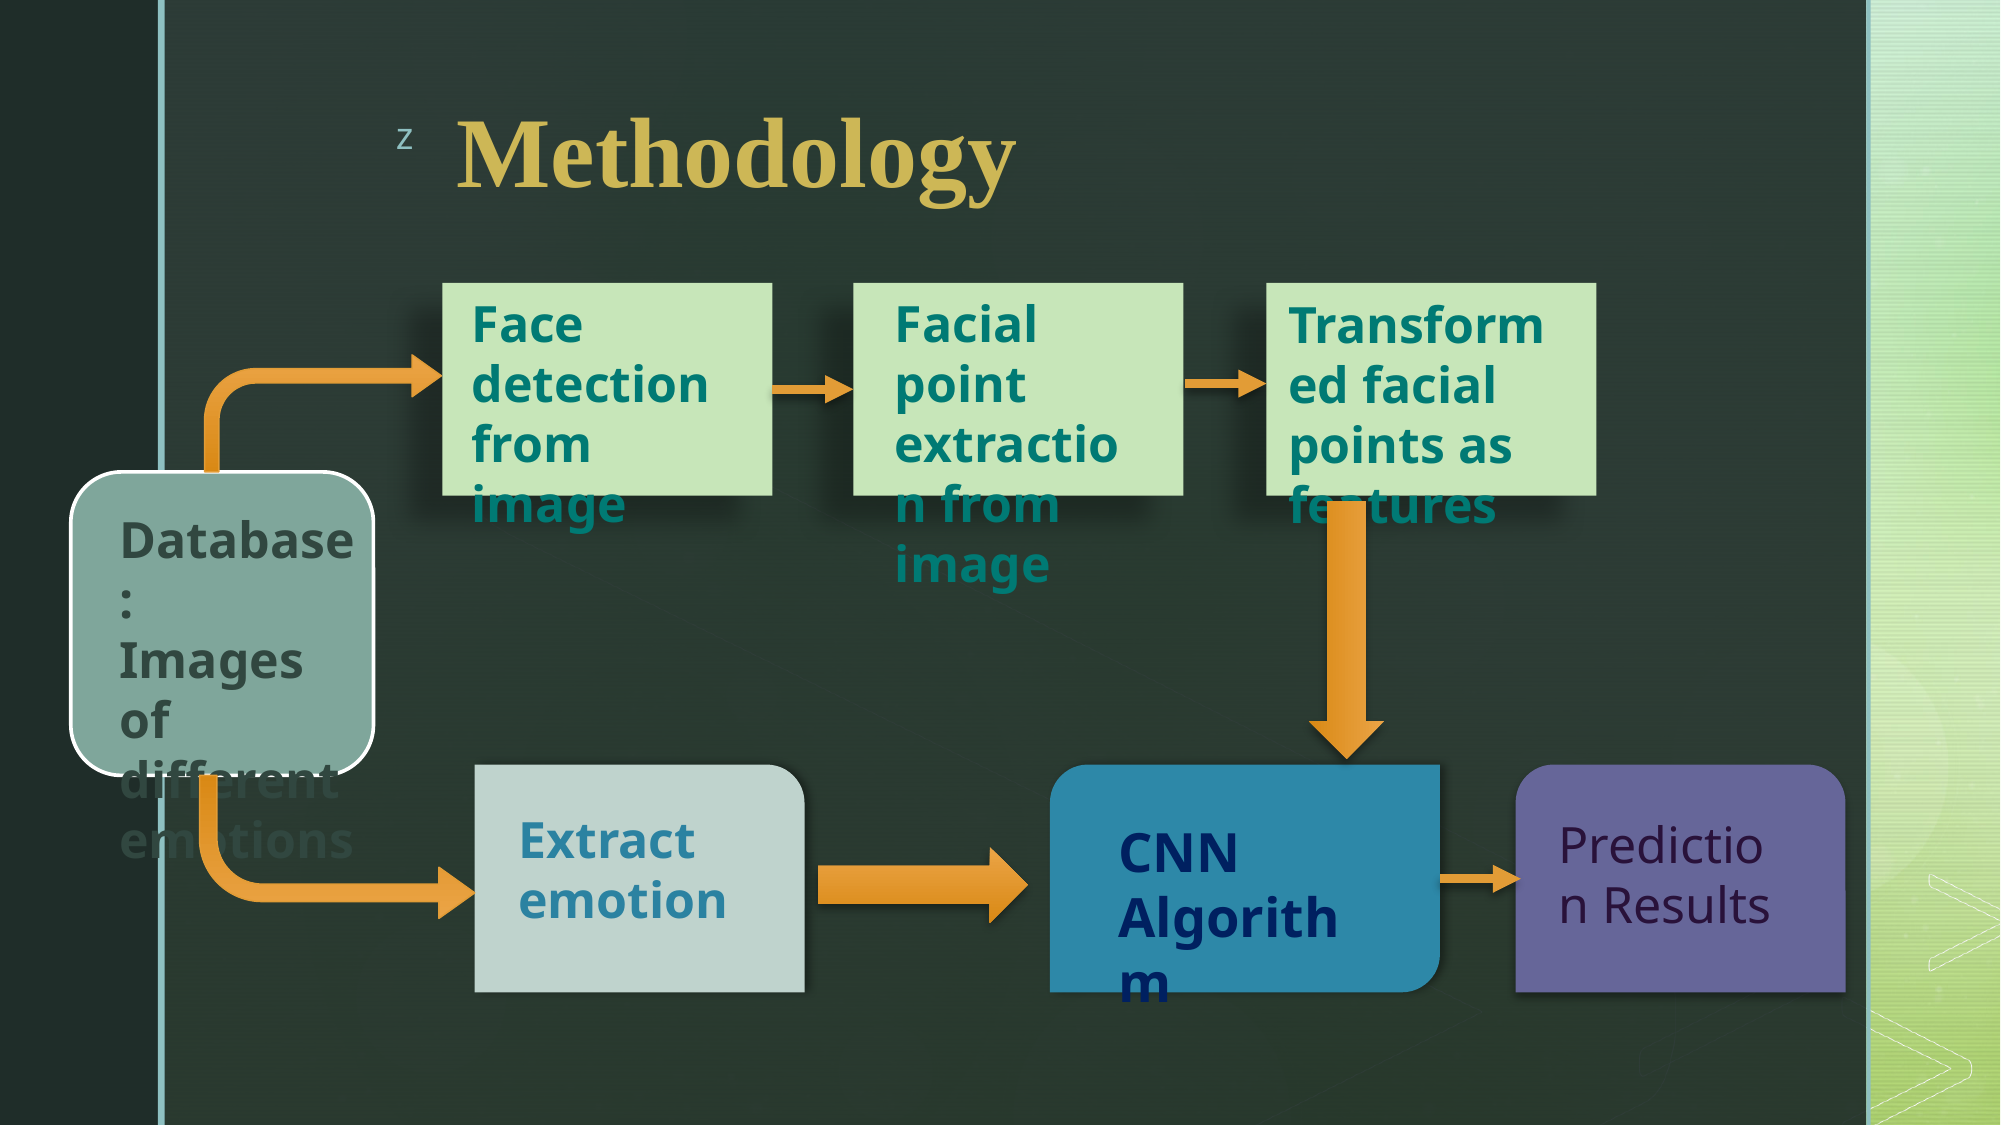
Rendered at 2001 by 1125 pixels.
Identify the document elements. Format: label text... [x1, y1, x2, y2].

text_box [68, 470, 371, 775]
text_box [203, 354, 443, 473]
title Methodology [441, 94, 1747, 271]
text_box Transformed facial points as features [1273, 286, 1590, 541]
text_box [474, 764, 805, 993]
text_box Extract emotion [503, 801, 773, 937]
text_box Database: Images of different emotions [104, 501, 374, 877]
text_box [817, 846, 1028, 923]
text_box Face detection from image [456, 285, 726, 540]
text_box [853, 282, 1184, 496]
text_box [1266, 282, 1597, 496]
text_box Facial point extraction from image [880, 285, 1150, 600]
text_box Prediction Results [1543, 806, 1806, 941]
text_box [1515, 764, 1846, 993]
picture [1871, 0, 2001, 1125]
text_box CNN Algorithm [1103, 811, 1373, 1021]
text_box [1308, 501, 1385, 759]
text_box [198, 774, 476, 920]
text_box [1049, 764, 1440, 993]
text_box [442, 282, 773, 496]
